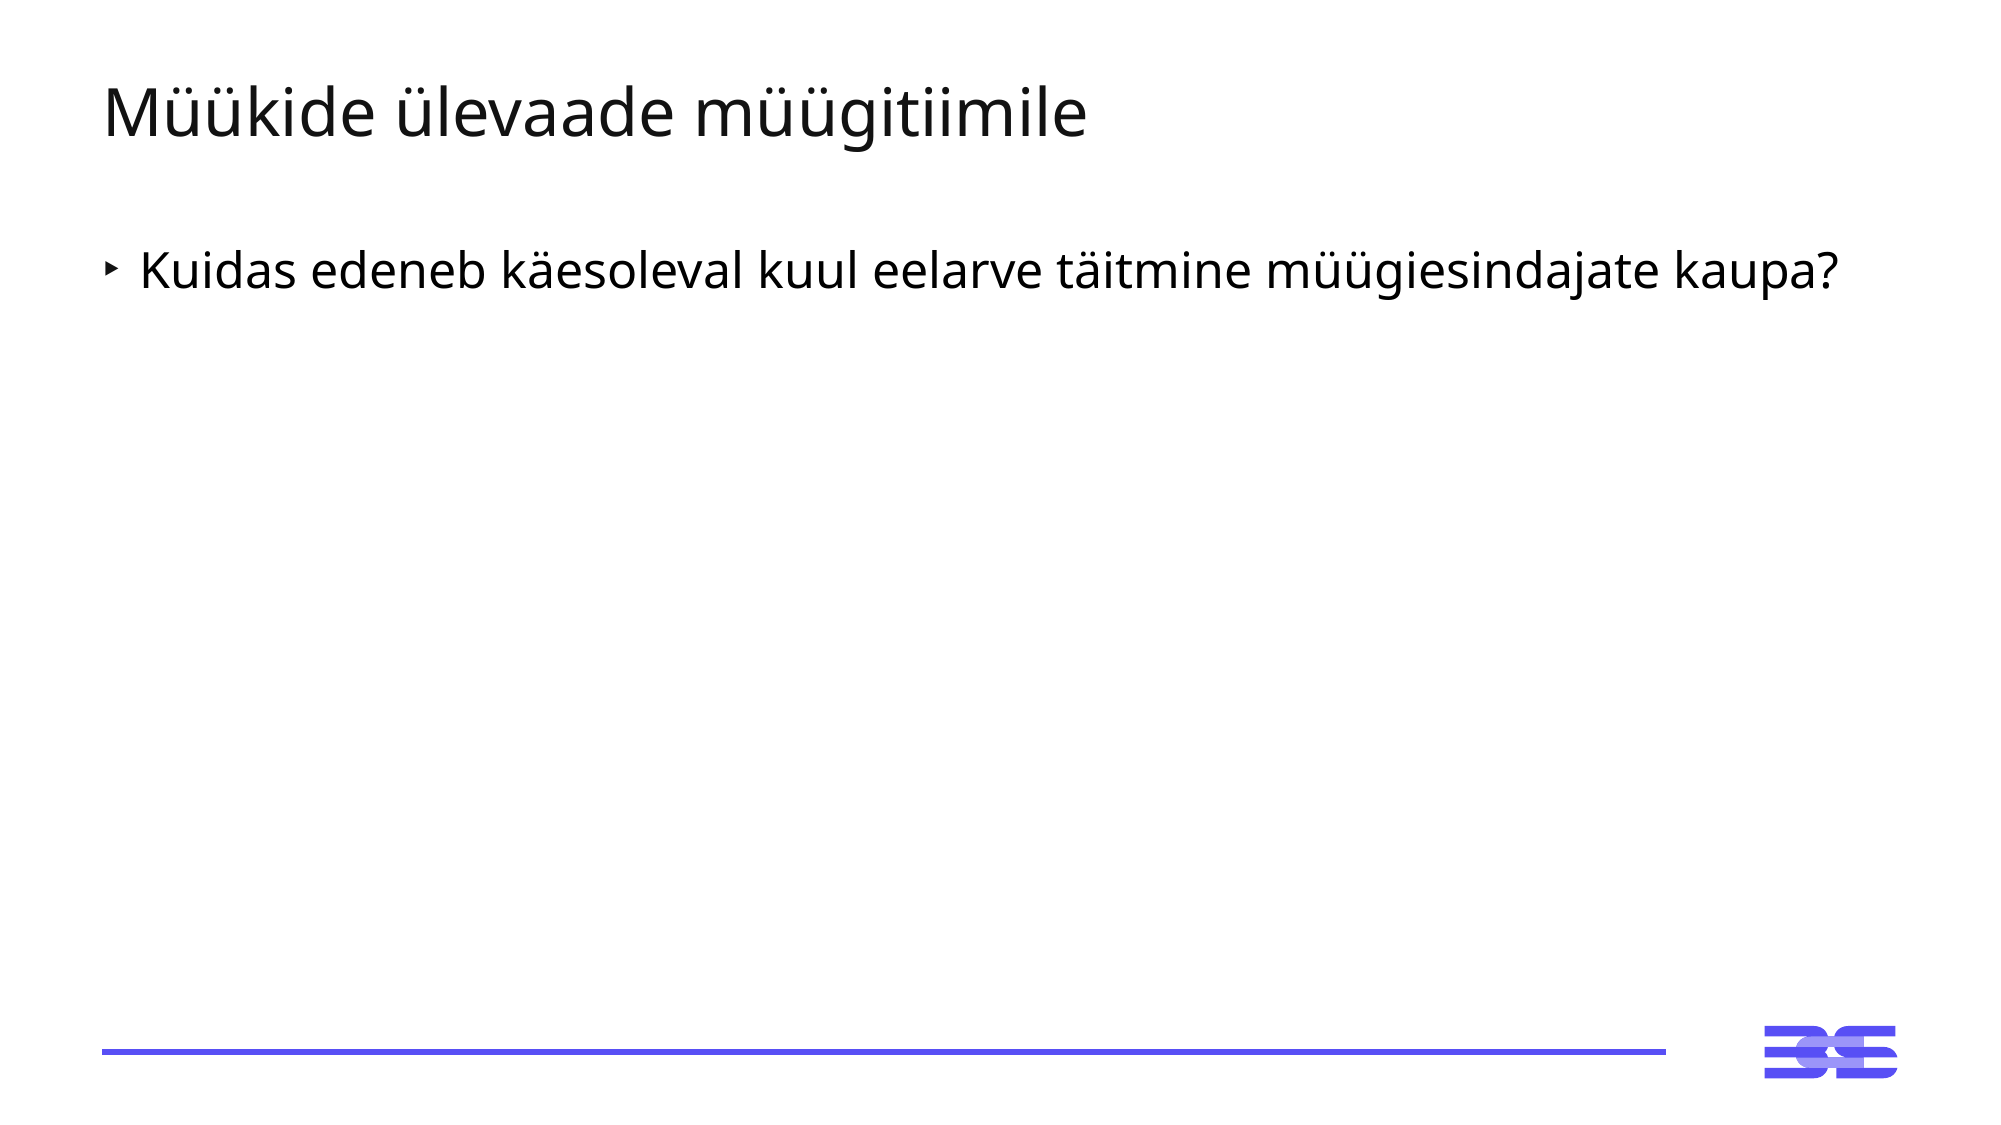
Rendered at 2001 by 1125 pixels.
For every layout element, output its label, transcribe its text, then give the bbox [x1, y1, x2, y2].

title Müükide ülevaade müügitiimile [102, 78, 1750, 138]
list Kuidas edeneb käesoleval kuul eelarve täitmine müügiesindajate kaupa? [102, 208, 1898, 941]
